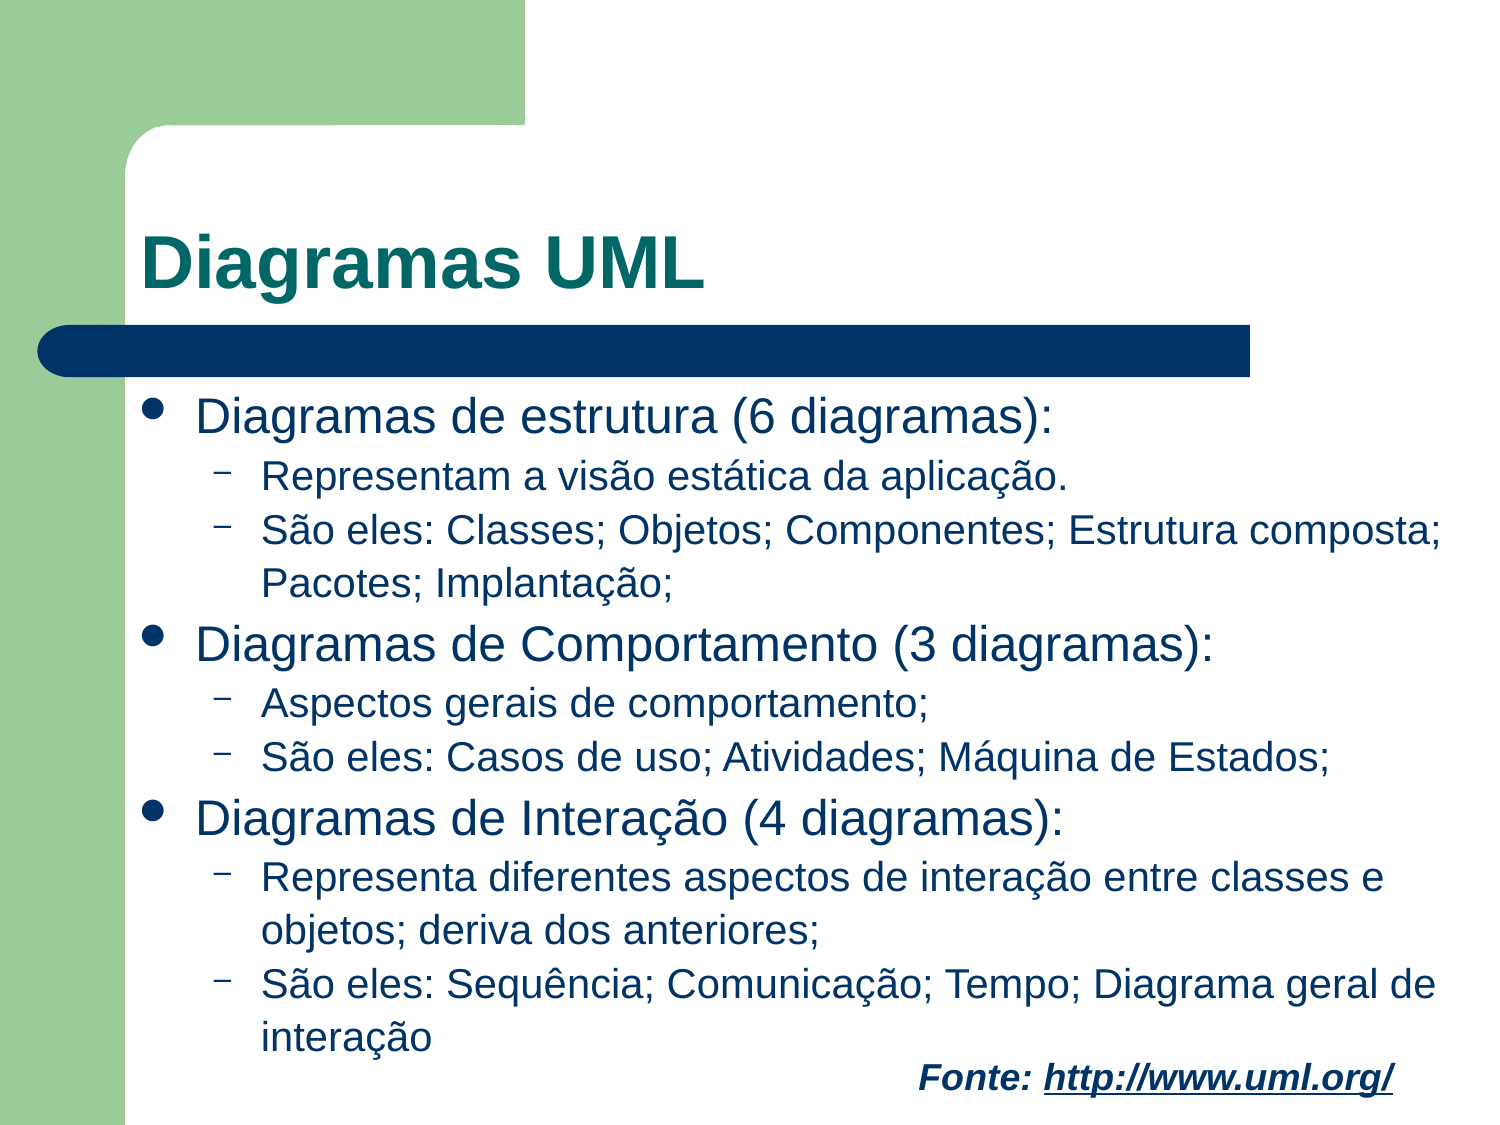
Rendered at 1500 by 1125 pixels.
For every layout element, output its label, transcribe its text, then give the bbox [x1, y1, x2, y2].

list Diagramas de estrutura (6 diagramas): Representam a visão estática da aplicação. São eles: Classes; Objetos; Componentes; Estrutura composta; Pacotes; Implantação; Diagramas de Comportamento (3 diagramas): Aspectos gerais de comportamento; São eles: Casos de uso; Atividades; Máquina de Estados; Diagramas de Interação (4 diagramas): Representa diferentes aspectos de interação entre classes e objetos; deriva dos anteriores; São eles: Sequência; Comunicação; Tempo; Diagrama geral de interação [123, 373, 1471, 1095]
title Diagramas UML [124, 124, 1426, 313]
text_box Fonte: http://www.uml.org/ [903, 1045, 1500, 1106]
